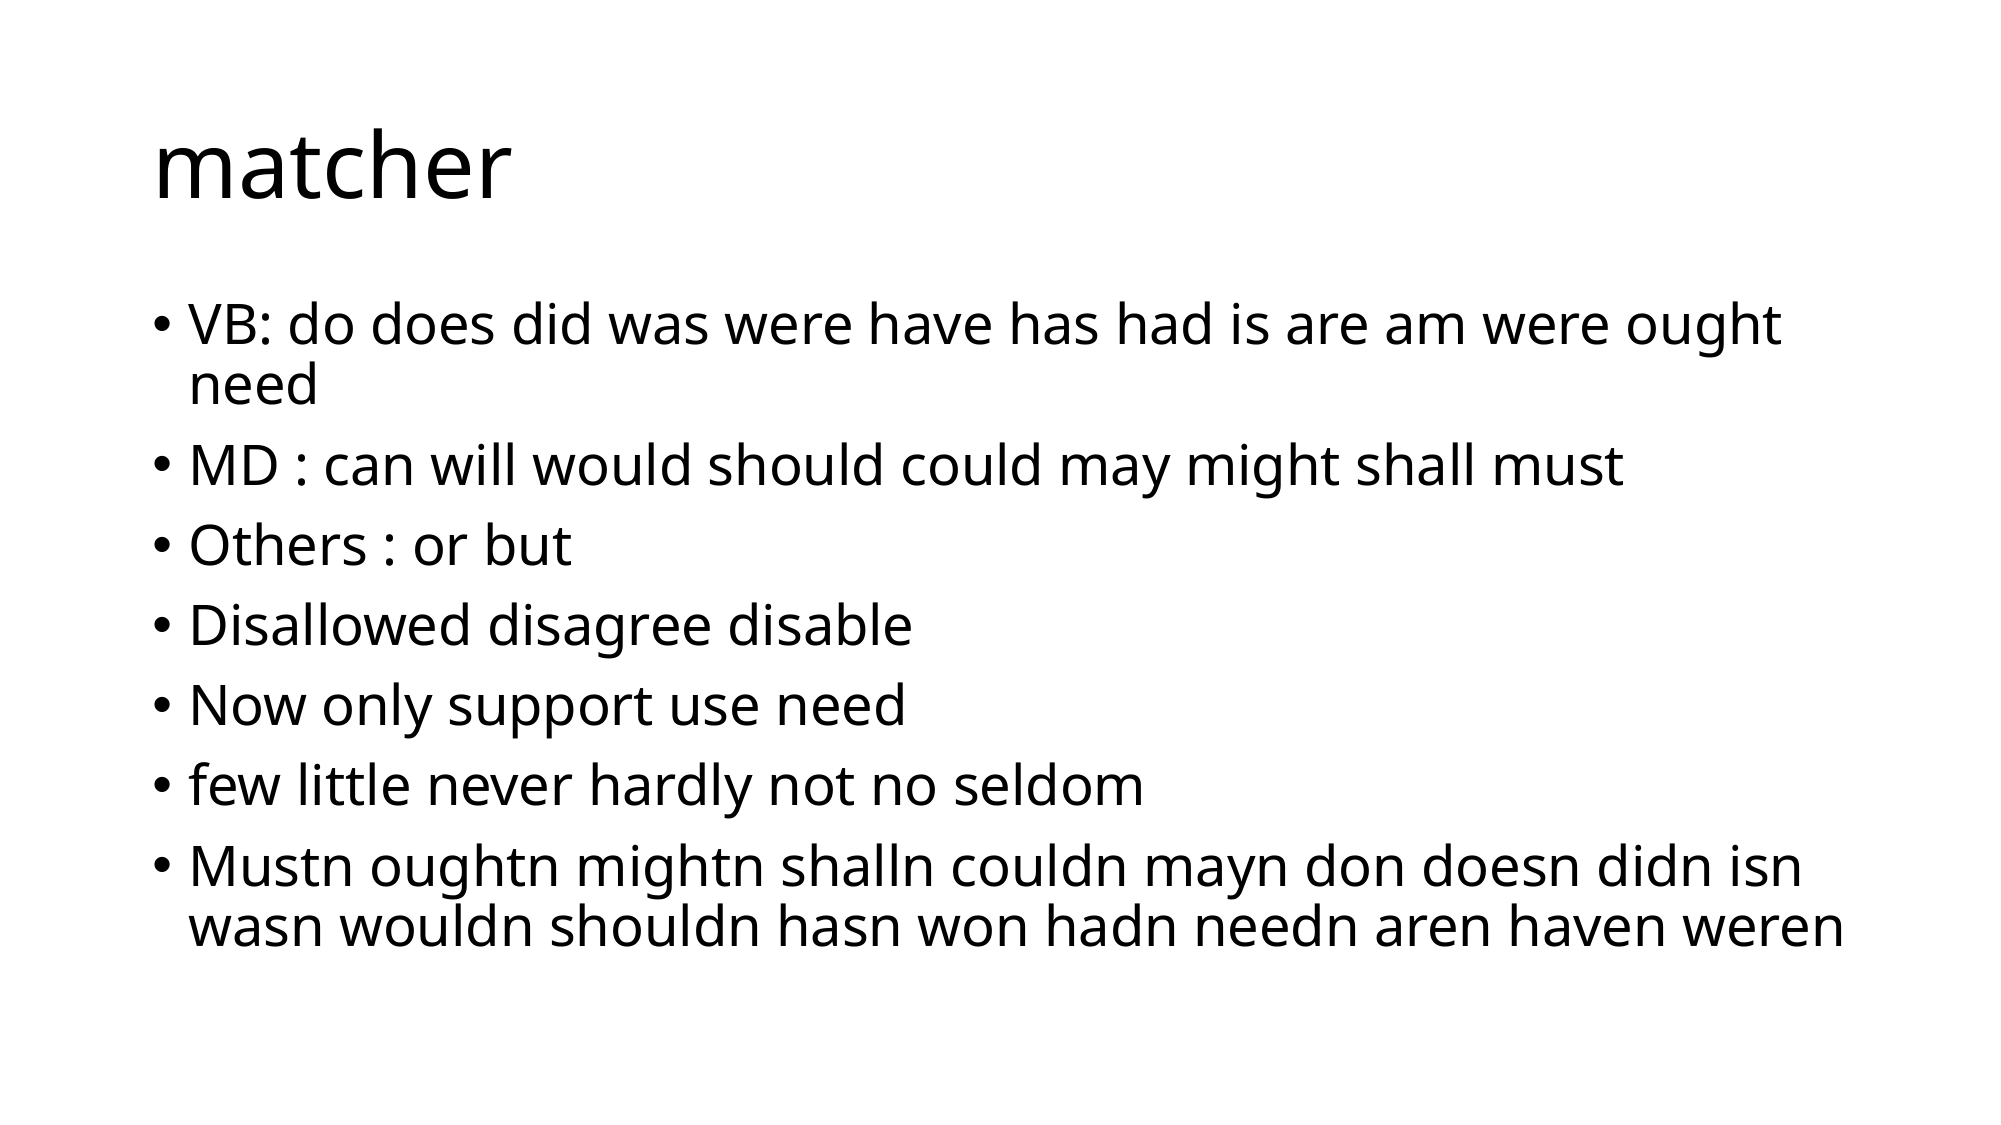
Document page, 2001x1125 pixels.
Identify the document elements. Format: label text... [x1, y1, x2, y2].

list VB: do does did was were have has had is are am were ought need MD : can will would should could may might shall must Others : or but Disallowed disagree disable Now only support use need few little never hardly not no seldom Mustn oughtn mightn shalln couldn mayn don doesn didn isn wasn wouldn shouldn hasn won hadn needn aren haven weren [137, 288, 1863, 1003]
title matcher [137, 59, 1863, 278]
